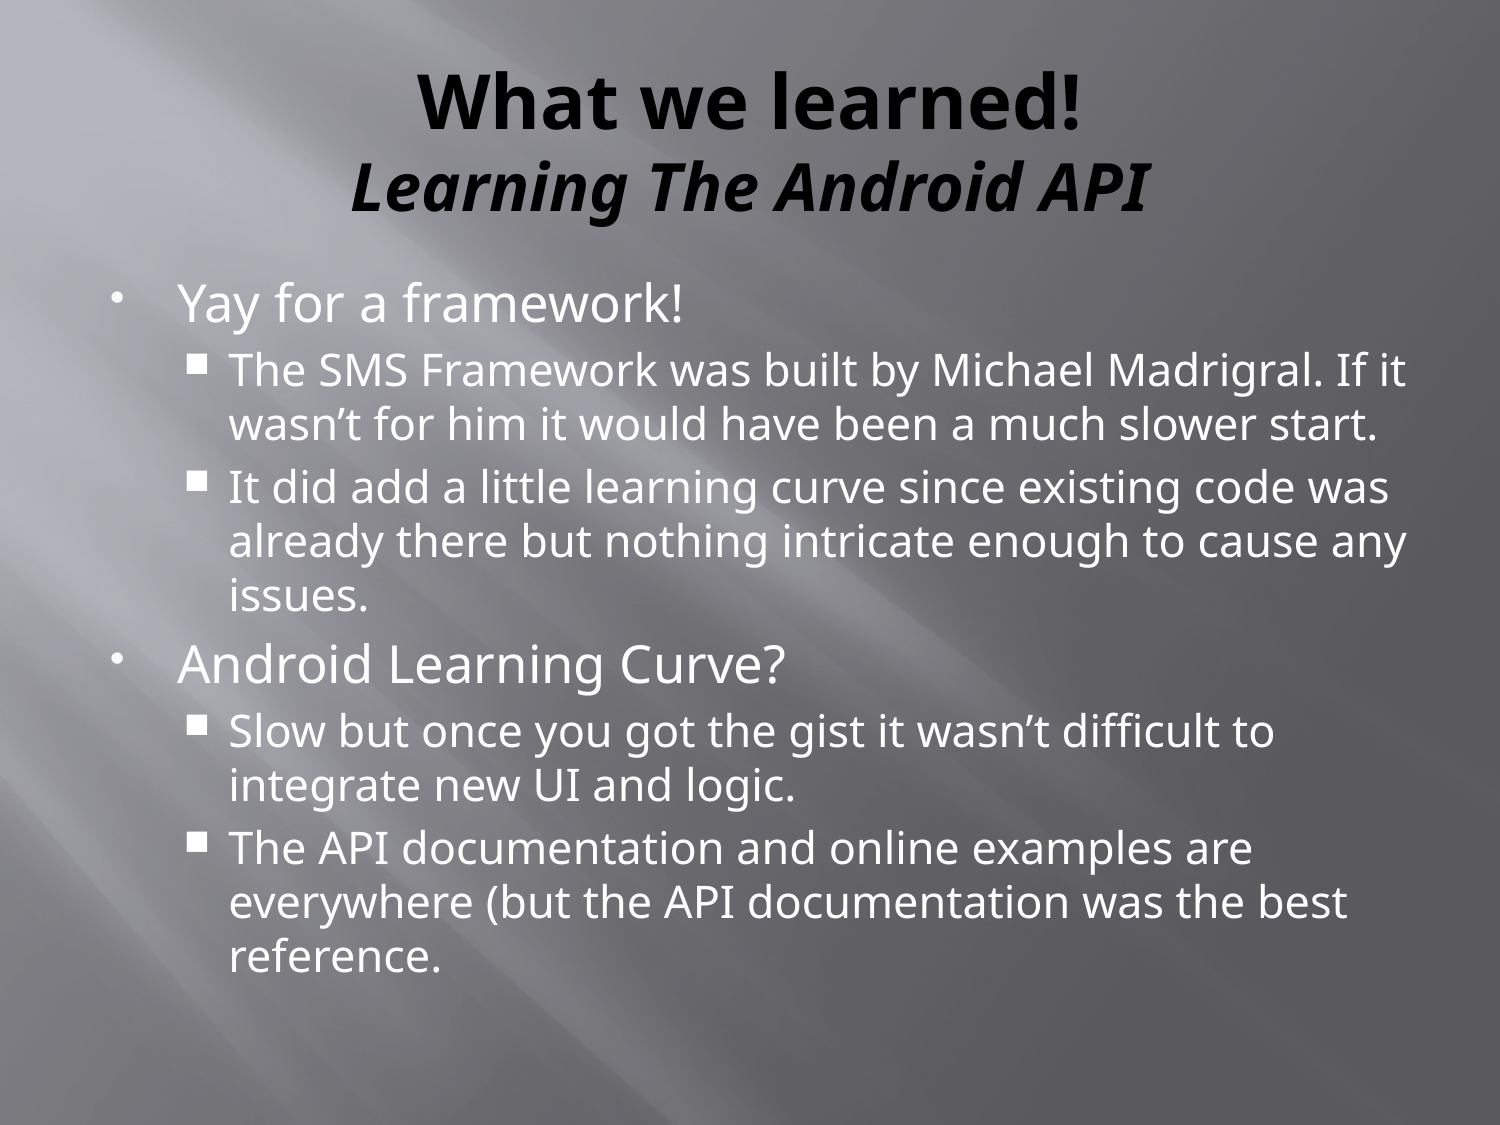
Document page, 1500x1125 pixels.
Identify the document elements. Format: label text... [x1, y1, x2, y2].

title What we learned! Learning The Android API [75, 45, 1425, 233]
list Yay for a framework! The SMS Framework was built by Michael Madrigral. If it wasn’t for him it would have been a much slower start. It did add a little learning curve since existing code was already there but nothing intricate enough to cause any issues. Android Learning Curve? Slow but once you got the gist it wasn’t difficult to integrate new UI and logic. The API documentation and online examples are everywhere (but the API documentation was the best reference. [75, 262, 1425, 1035]
